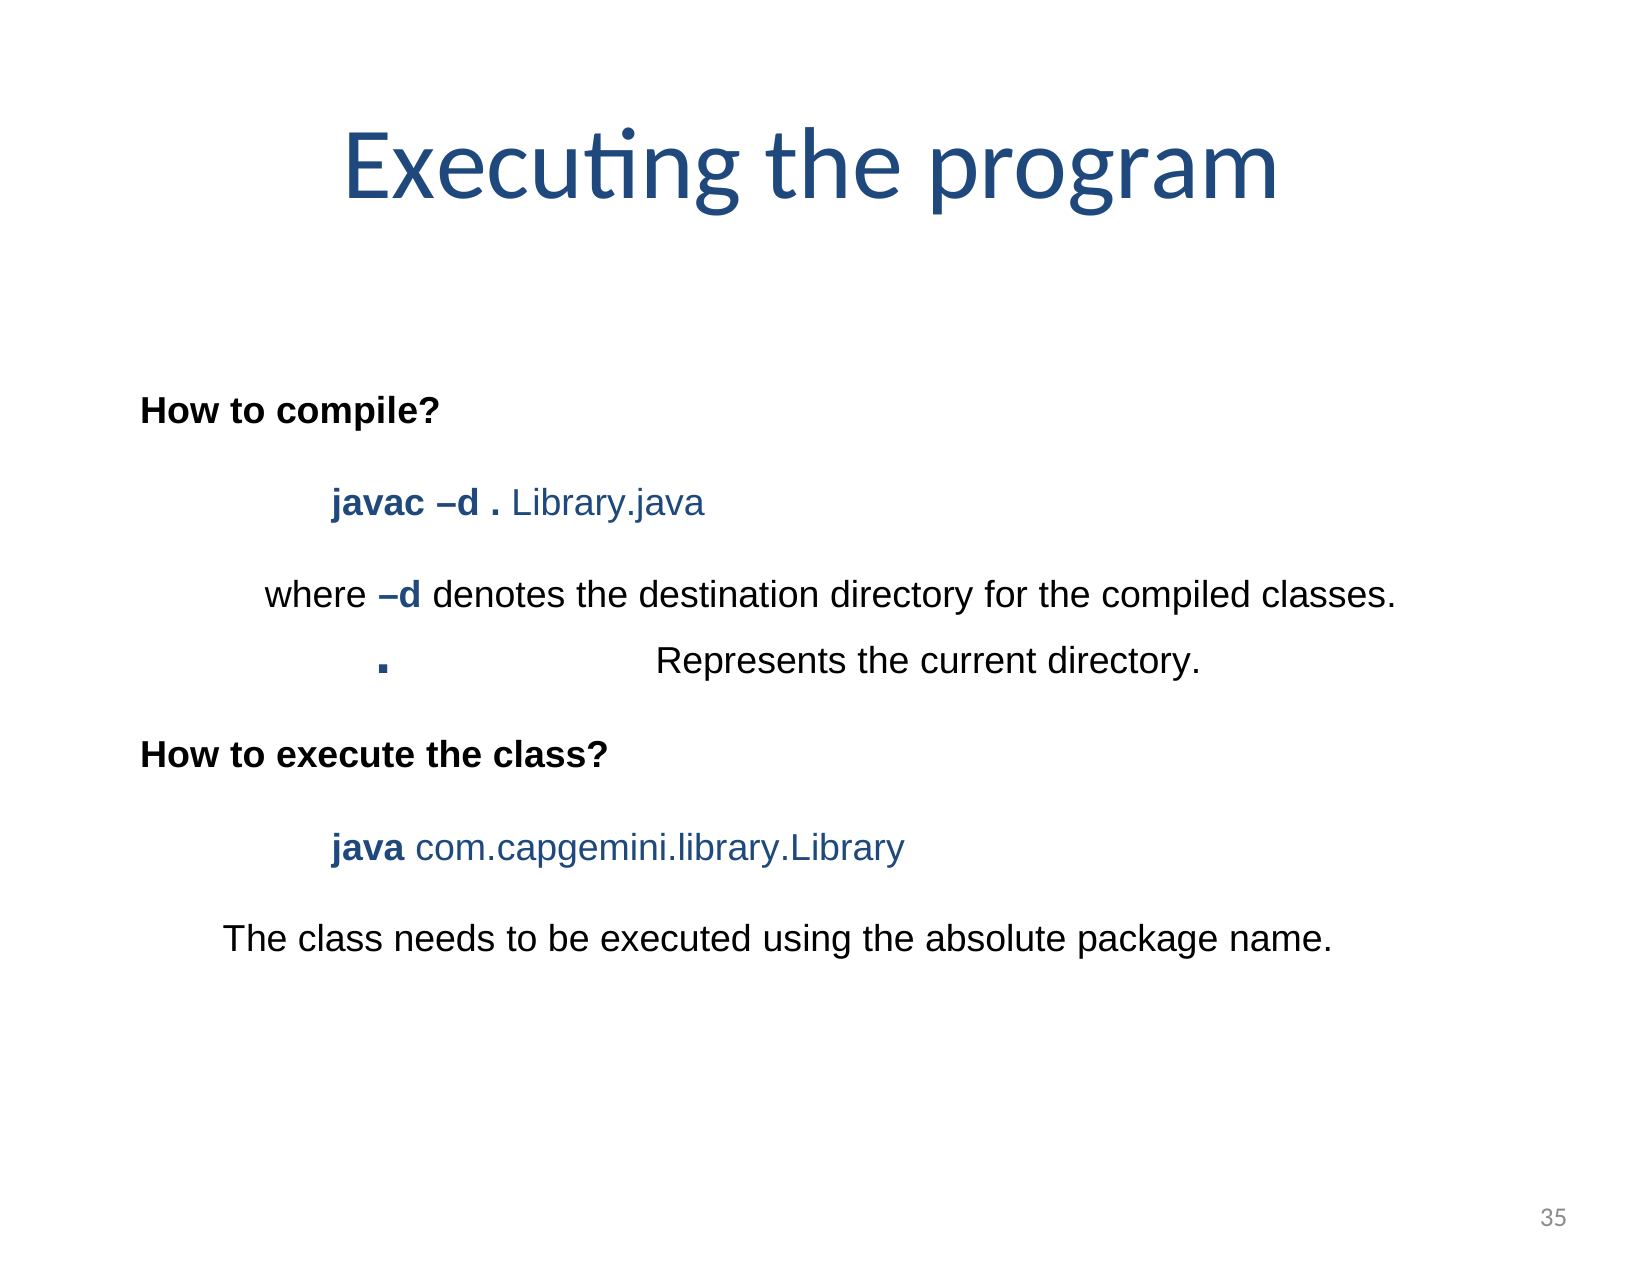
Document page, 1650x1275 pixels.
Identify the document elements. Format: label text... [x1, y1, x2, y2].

title Executing the program [82, 50, 1568, 264]
slide_number 35 [1182, 845, 1568, 1275]
text_box How to compile? javac –d . Library.java where –d denotes the destination directory for the compiled classes. . Represents the current directory. How to execute the class? java com.capgemini.library.Library The class needs to be executed using the absolute package name. [138, 386, 1399, 960]
